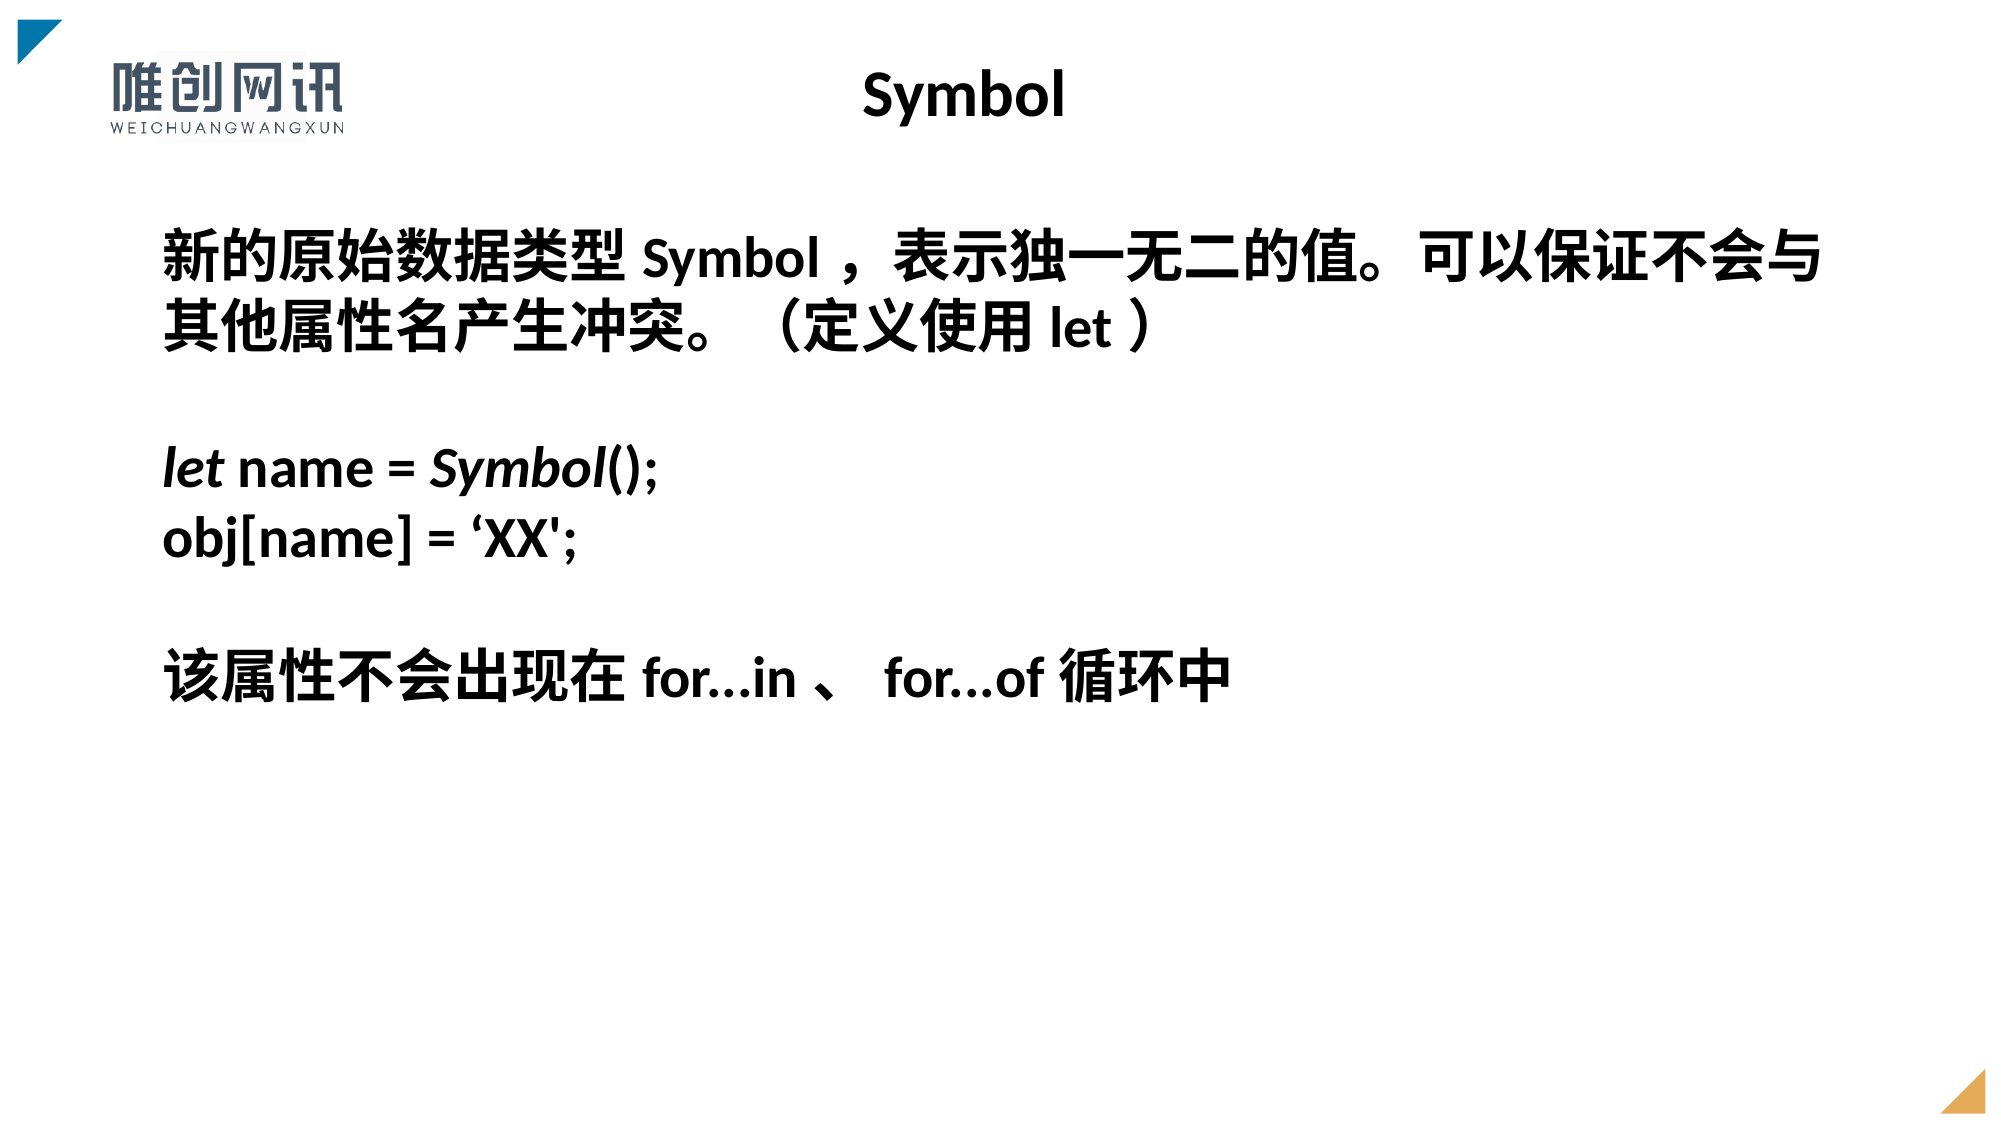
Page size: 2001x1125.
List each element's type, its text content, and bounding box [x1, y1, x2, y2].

picture [89, 51, 395, 143]
text_box [1940, 1068, 1986, 1114]
text_box Symbol [588, 42, 1342, 137]
text_box 新的原始数据类型Symbol，表示独一无二的值。可以保证不会与其他属性名产生冲突。（定义使用let） let name = Symbol(); obj[name] = ‘XX'; 该属性不会出现在for...in、for...of循环中 [147, 142, 1857, 857]
text_box [17, 19, 63, 65]
